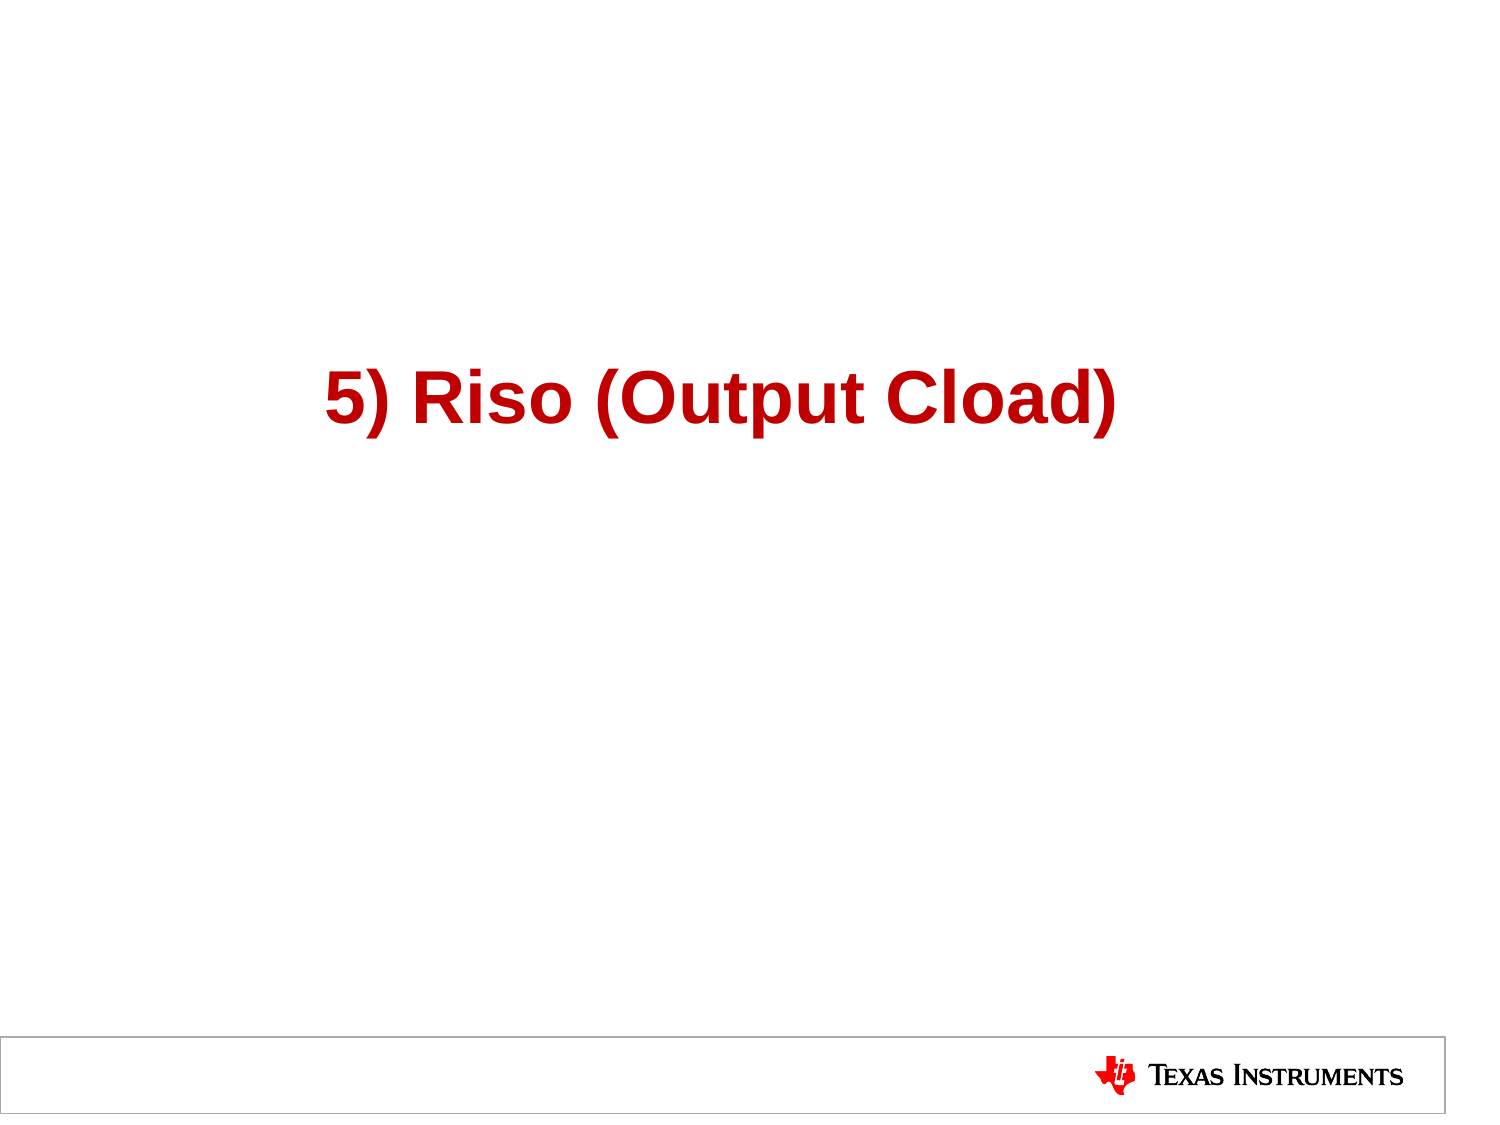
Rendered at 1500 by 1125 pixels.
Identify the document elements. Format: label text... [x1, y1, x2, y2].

picture [1095, 1056, 1403, 1095]
text_box 5) Riso (Output Cload) [155, 159, 1289, 628]
